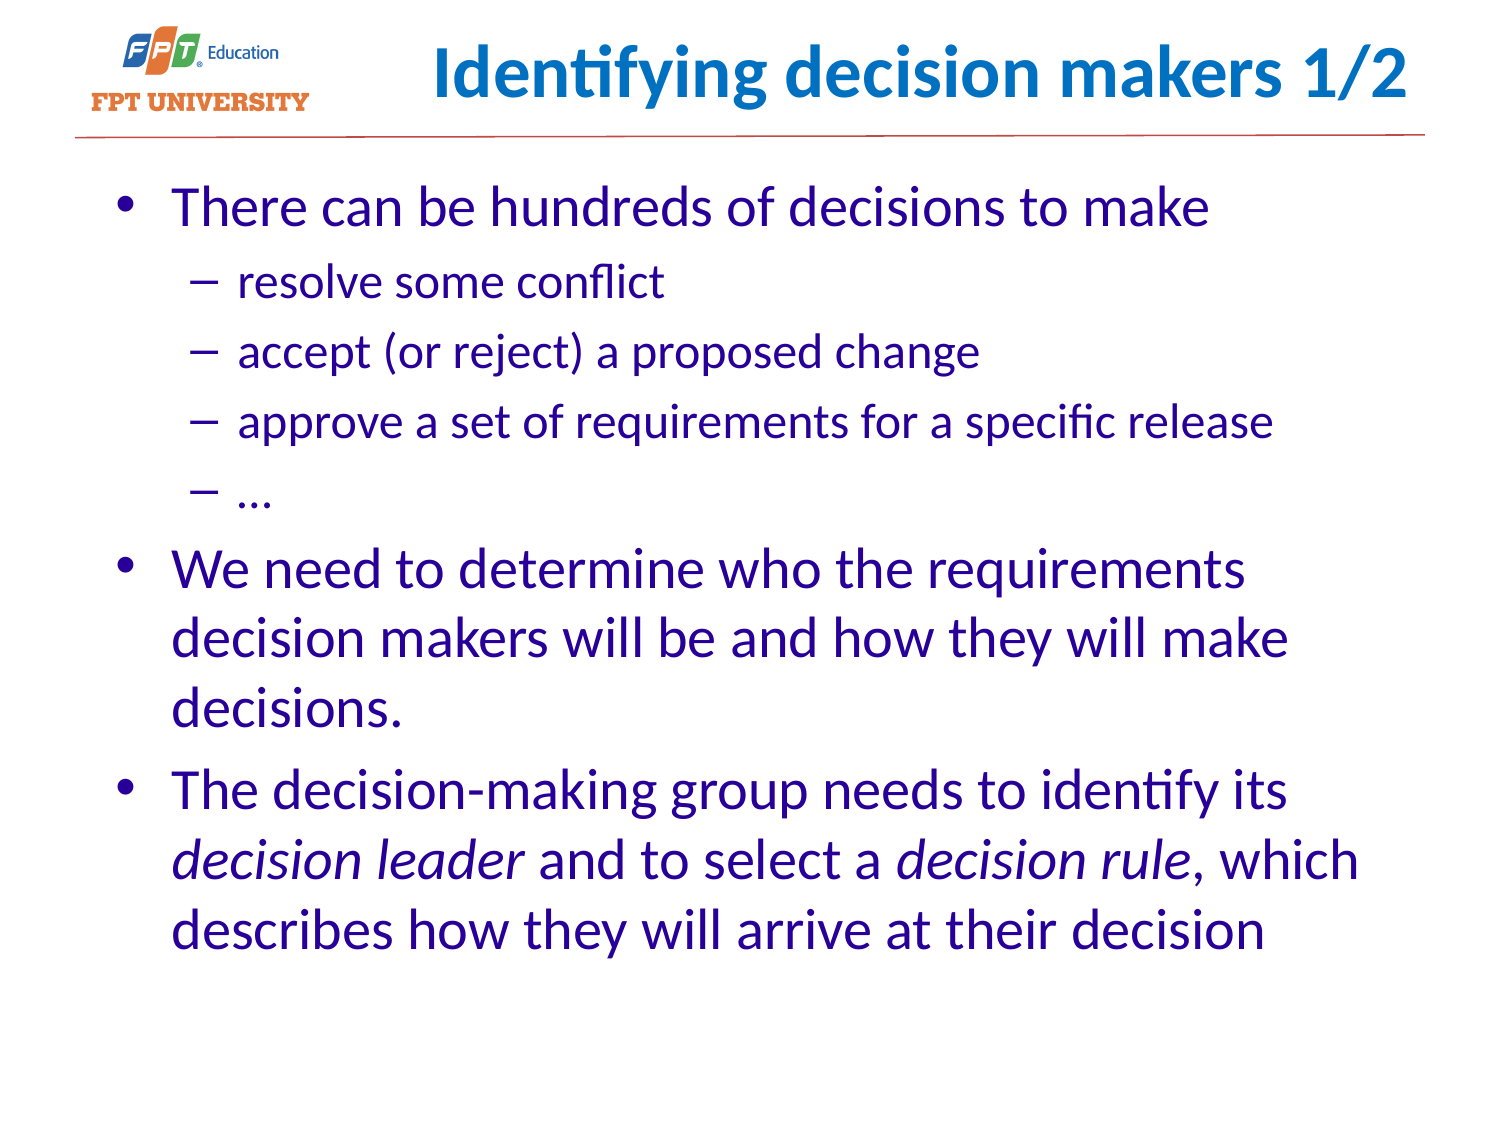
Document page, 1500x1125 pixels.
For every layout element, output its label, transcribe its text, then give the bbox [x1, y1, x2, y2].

title Identifying decision makers 1/2 [315, 0, 1425, 135]
picture [77, 2, 315, 133]
list There can be hundreds of decisions to make resolve some conflict accept (or reject) a proposed change approve a set of requirements for a specific release … We need to determine who the requirements decision makers will be and how they will make decisions. The decision-making group needs to identify its decision leader and to select a decision rule, which describes how they will arrive at their decision [100, 160, 1412, 1064]
